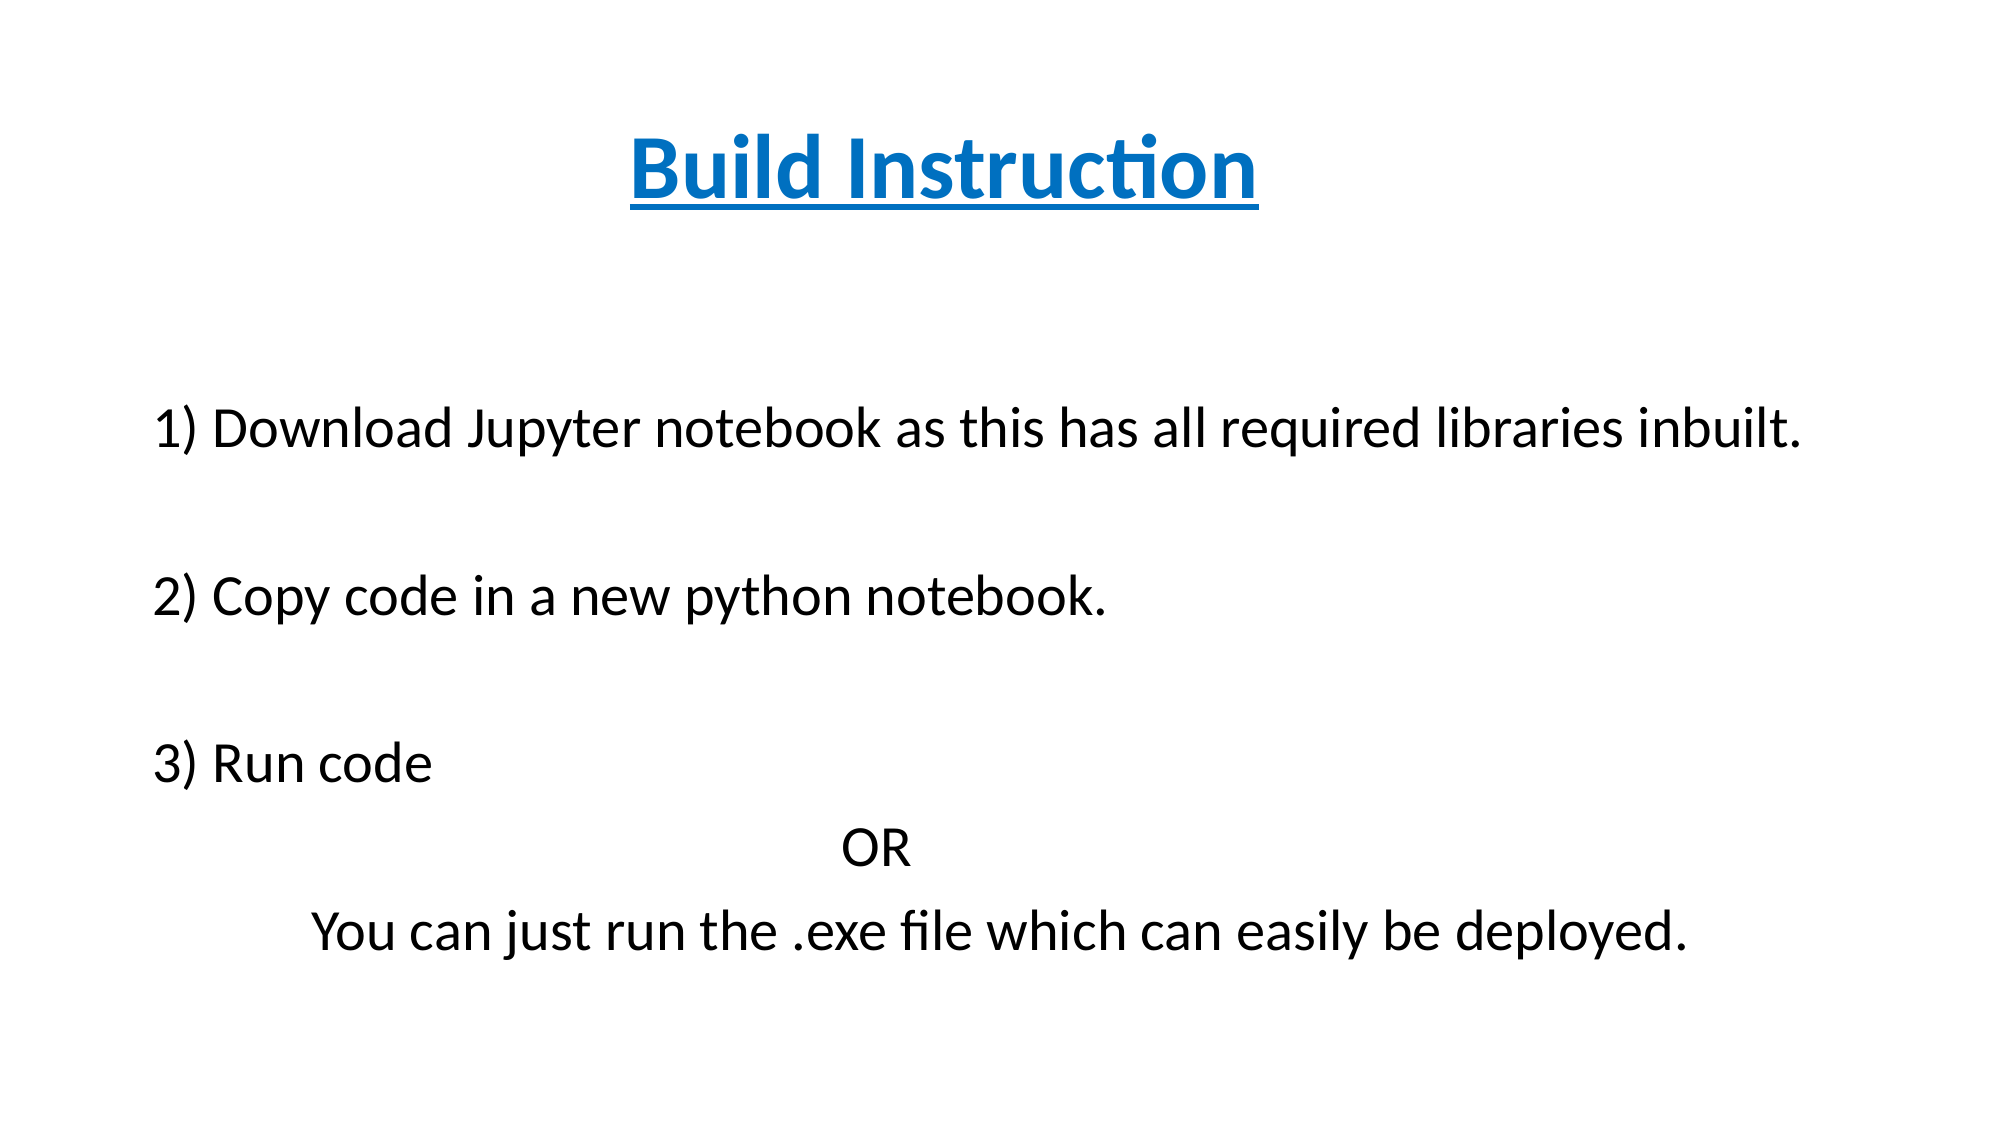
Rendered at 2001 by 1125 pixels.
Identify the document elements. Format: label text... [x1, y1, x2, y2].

title Build Instruction [137, 59, 1863, 278]
list 1) Download Jupyter notebook as this has all required libraries inbuilt. 2) Copy code in a new python notebook. 3) Run code OR You can just run the .exe file which can easily be deployed. [137, 299, 1863, 1064]
